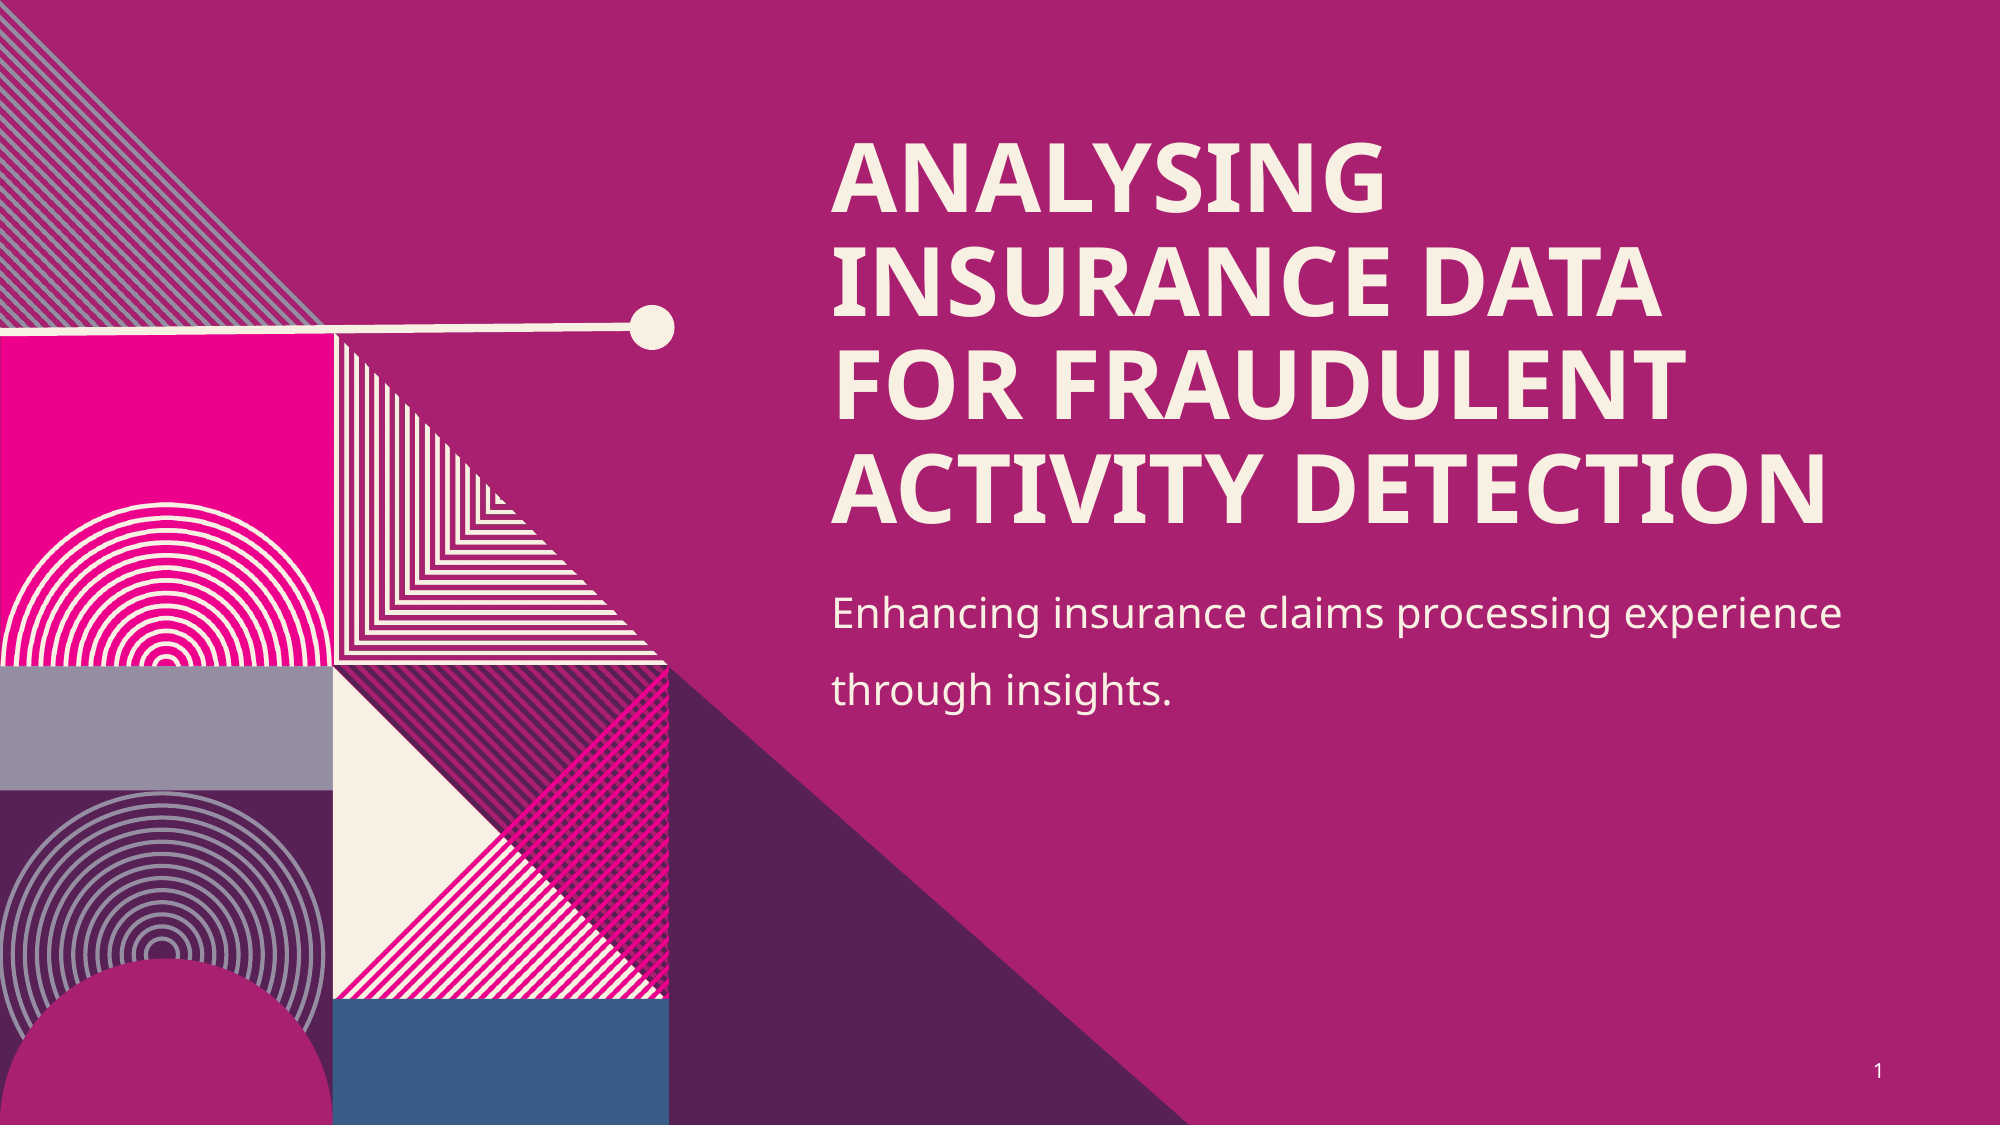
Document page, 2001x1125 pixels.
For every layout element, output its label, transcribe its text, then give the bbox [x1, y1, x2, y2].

slide_number 1 [1824, 1042, 1900, 1102]
picture [0, 0, 333, 327]
picture [333, 332, 669, 998]
picture [0, 502, 332, 667]
title analysing insurance data for fraudulent activity detection [816, 94, 1875, 552]
subtitle Enhancing insurance claims processing experience through insights. [816, 553, 1875, 723]
